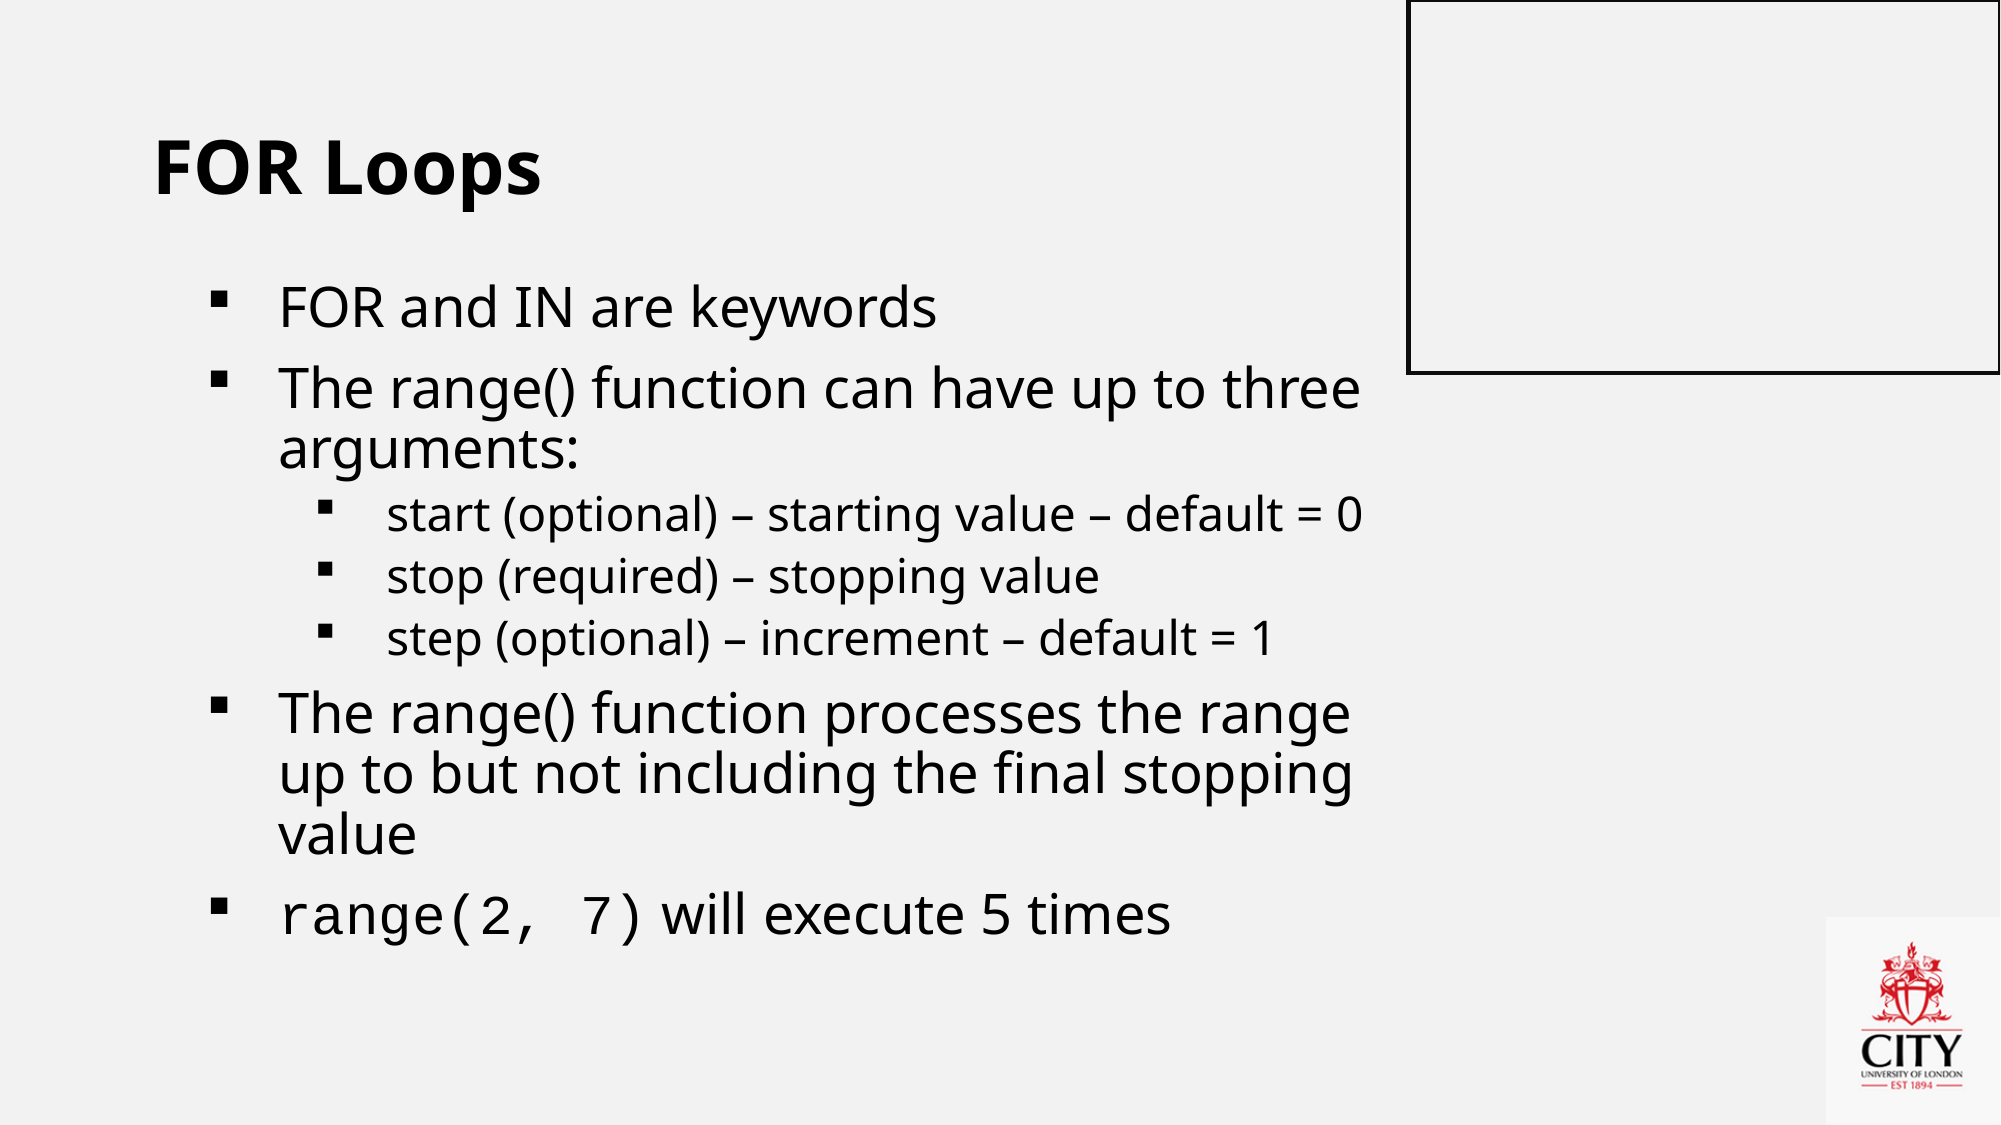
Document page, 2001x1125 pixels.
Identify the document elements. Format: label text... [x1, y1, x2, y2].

title FOR Loops [137, 90, 1503, 251]
list FOR and IN are keywords The range() function can have up to three arguments: start (optional) – starting value – default = 0 stop (required) – stopping value step (optional) – increment – default = 1 The range() function processes the range up to but not including the final stopping value range(2, 7) will execute 5 times [191, 272, 1388, 984]
picture [1826, 917, 2000, 1125]
